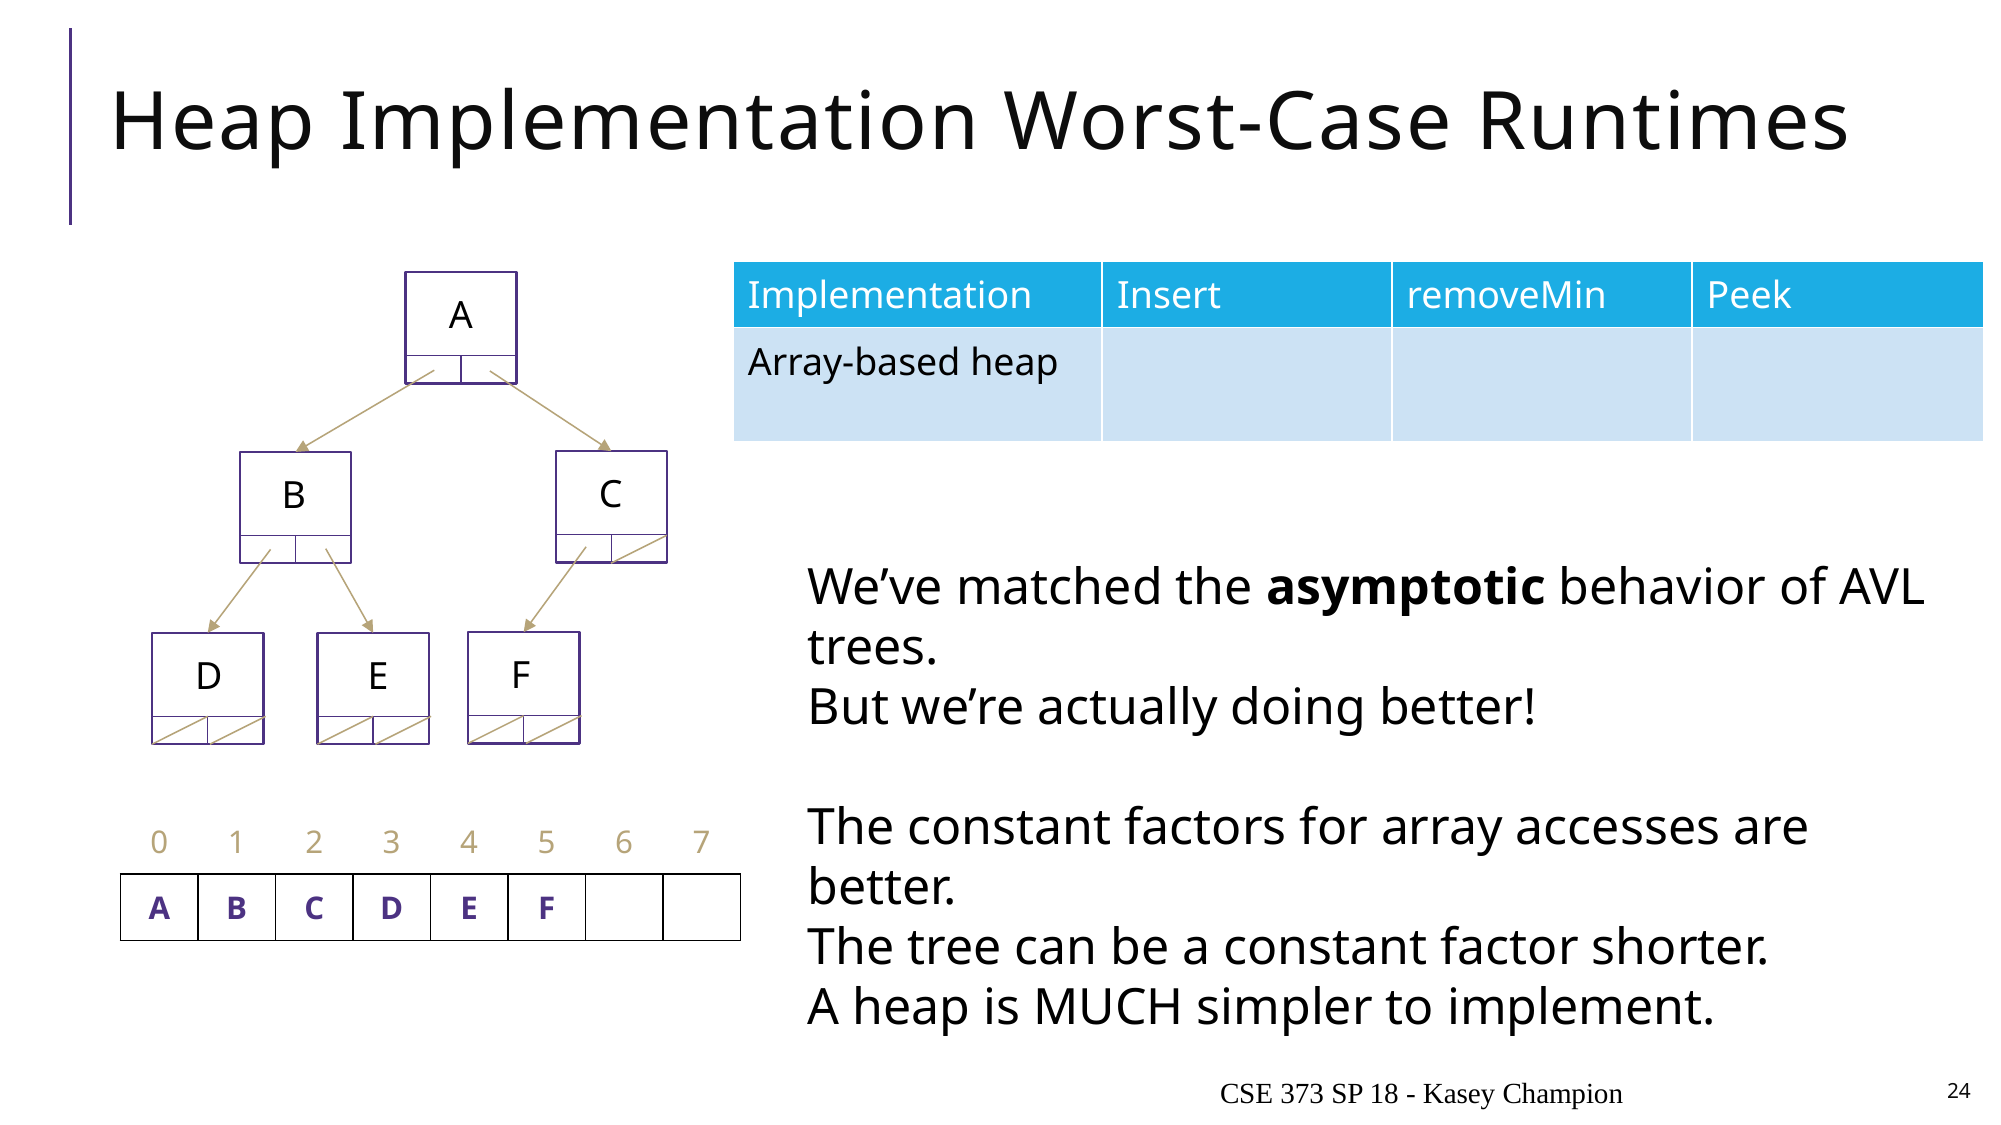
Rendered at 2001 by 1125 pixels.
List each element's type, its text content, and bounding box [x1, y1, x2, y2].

table_header 4 [431, 808, 508, 873]
table_header 0 [121, 808, 198, 873]
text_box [405, 271, 517, 384]
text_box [555, 450, 668, 563]
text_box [207, 549, 271, 634]
table_header 5 [508, 808, 585, 873]
table_header 2 [276, 808, 353, 873]
table_header 6 [585, 808, 663, 873]
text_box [610, 535, 667, 564]
table_header 3 [353, 808, 431, 873]
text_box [239, 451, 352, 564]
text_box We’ve matched the asymptotic behavior of AVL trees. But we’re actually doing better! The constant factors for array accesses are better. The tree can be a constant factor shorter. A heap is MUCH simpler to implement. [792, 546, 1984, 1042]
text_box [317, 632, 432, 745]
footer CSE 373 SP 18 - Kasey Champion [937, 1069, 1906, 1115]
table_header 7 [663, 808, 740, 873]
title Heap Implementation Worst-Case Runtimes [94, 43, 1930, 210]
table_cell C [276, 875, 352, 940]
table_cell E [431, 875, 507, 940]
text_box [467, 631, 582, 744]
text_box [523, 546, 587, 633]
slide_number 24 [1916, 1069, 1986, 1115]
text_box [489, 370, 612, 452]
table_cell F [509, 875, 585, 940]
table_cell D [354, 875, 430, 940]
table_header 1 [198, 808, 276, 873]
table_cell [586, 875, 662, 940]
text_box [325, 548, 374, 634]
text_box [295, 369, 435, 452]
table_cell A [121, 875, 197, 940]
table_cell [664, 875, 740, 940]
table_cell B [199, 875, 275, 940]
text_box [151, 632, 266, 745]
